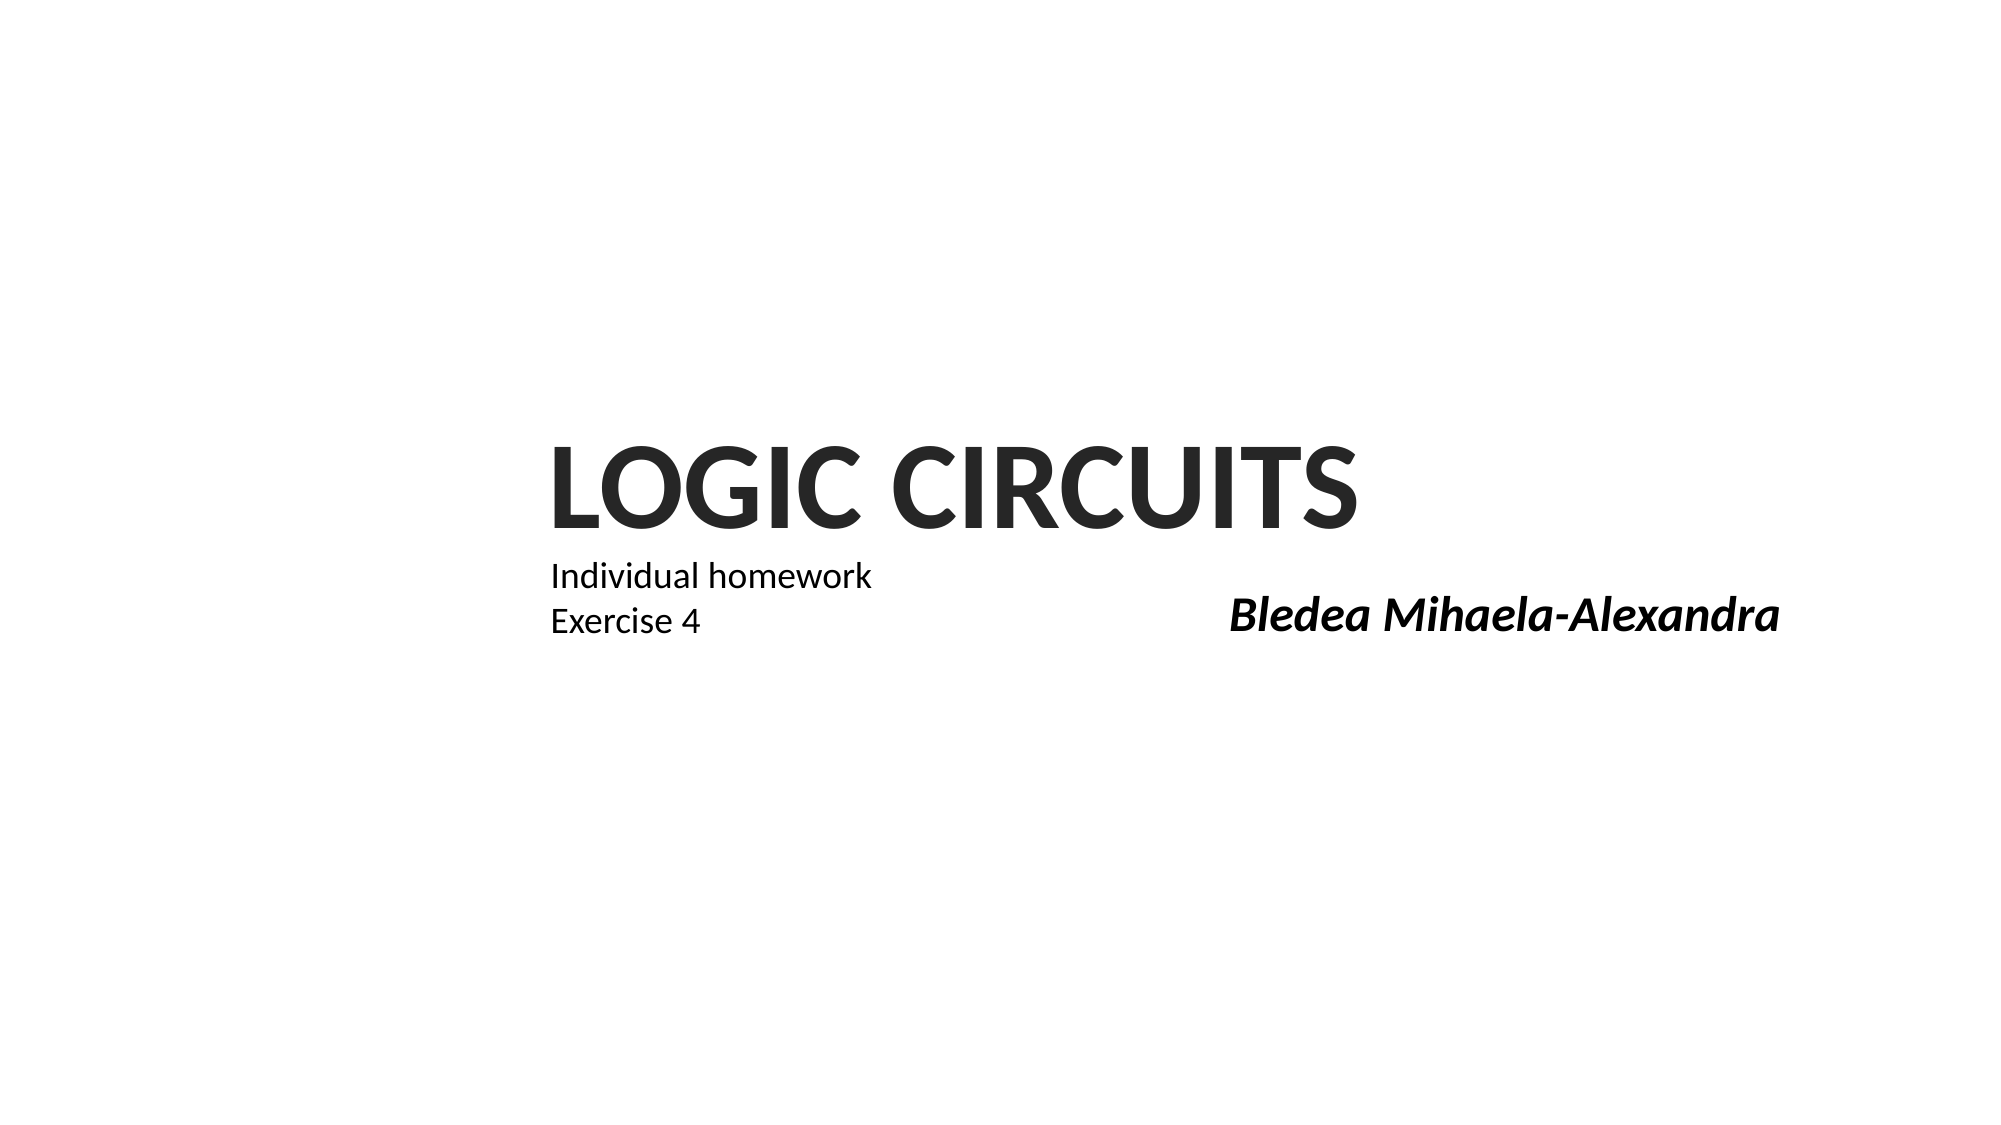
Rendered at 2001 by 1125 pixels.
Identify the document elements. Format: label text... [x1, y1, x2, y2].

text_box Individual homework Exercise 4 [535, 543, 1271, 649]
text_box Bledea Mihaela-Alexandra [1610, 573, 1825, 649]
text_box LOGIC CIRCUITS [300, 395, 1610, 711]
